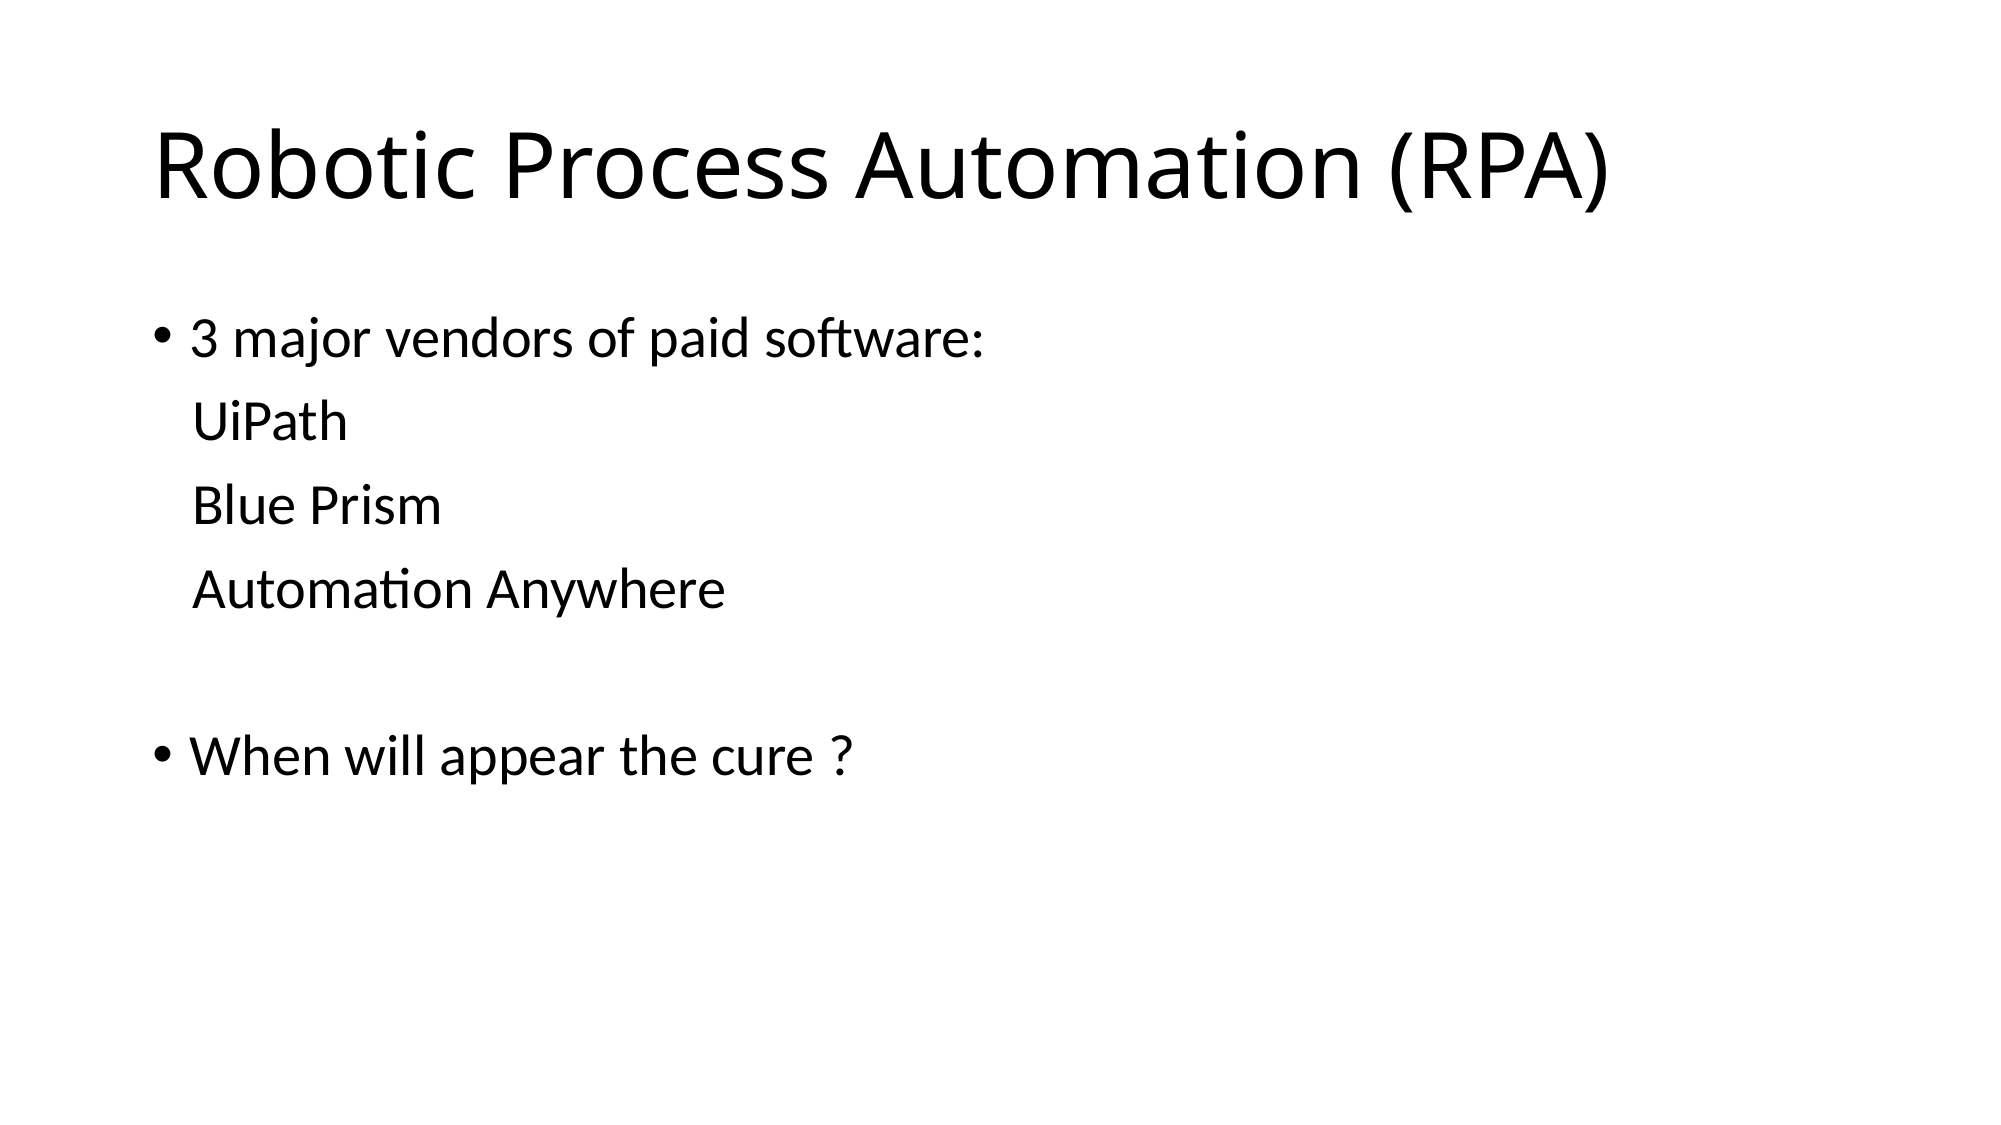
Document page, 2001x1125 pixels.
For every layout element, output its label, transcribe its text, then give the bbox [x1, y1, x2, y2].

title Robotic Process Automation (RPA) [137, 59, 1863, 278]
list 3 major vendors of paid software: UiPath Blue Prism Automation Anywhere When will appear the cure ? [137, 299, 1863, 1014]
